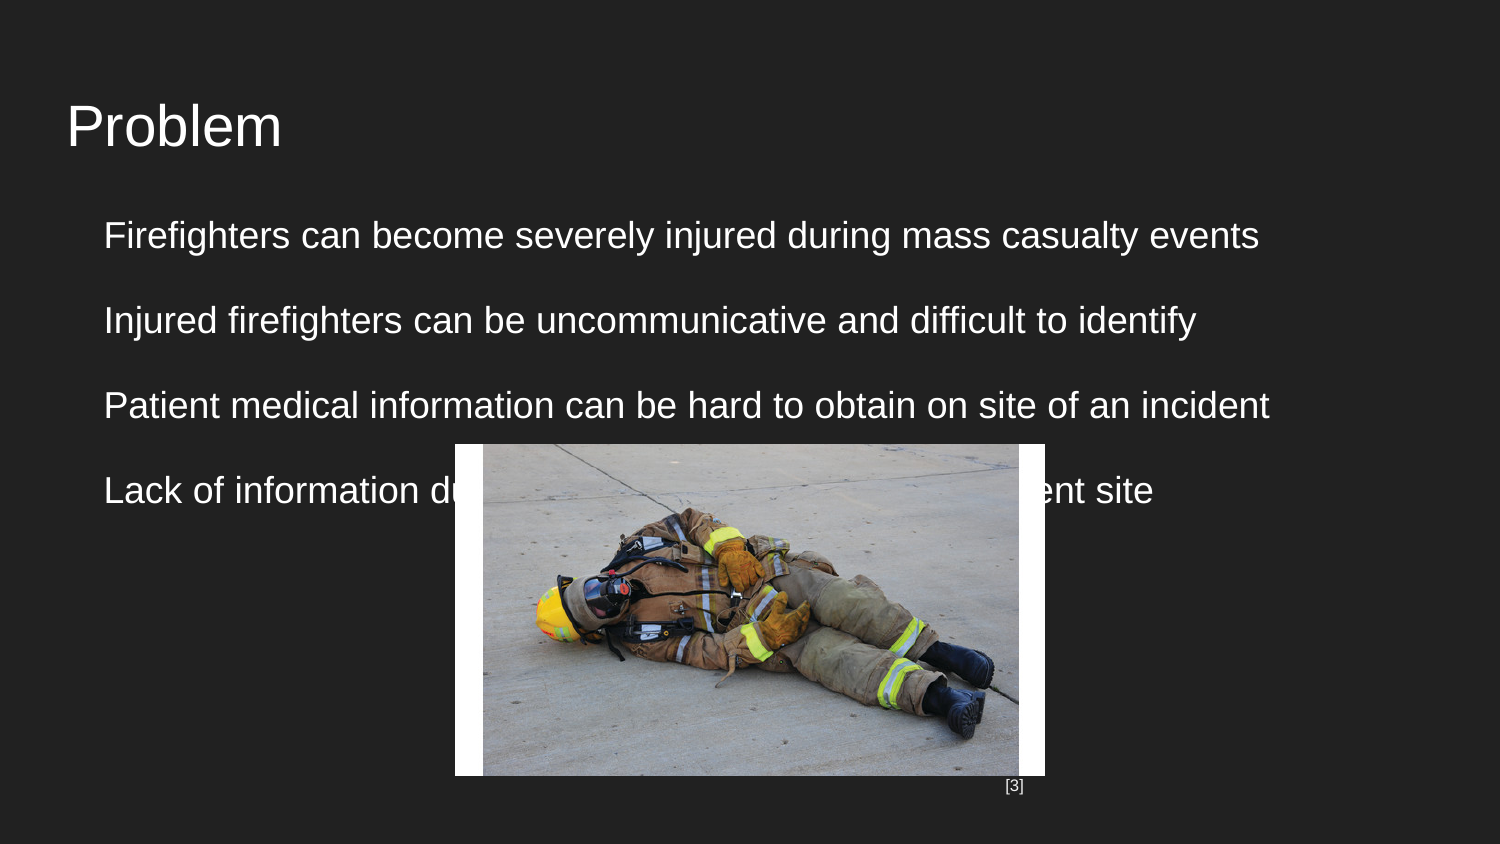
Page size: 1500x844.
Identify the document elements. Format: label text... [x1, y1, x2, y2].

title Problem [51, 72, 1449, 167]
text_box [3] [985, 737, 1478, 832]
picture [455, 444, 1045, 777]
list Firefighters can become severely injured during mass casualty events Injured firefighters can be uncommunicative and difficult to identify Patient medical information can be hard to obtain on site of an incident Lack of information during patient care in route to treatment site [51, 189, 1449, 789]
